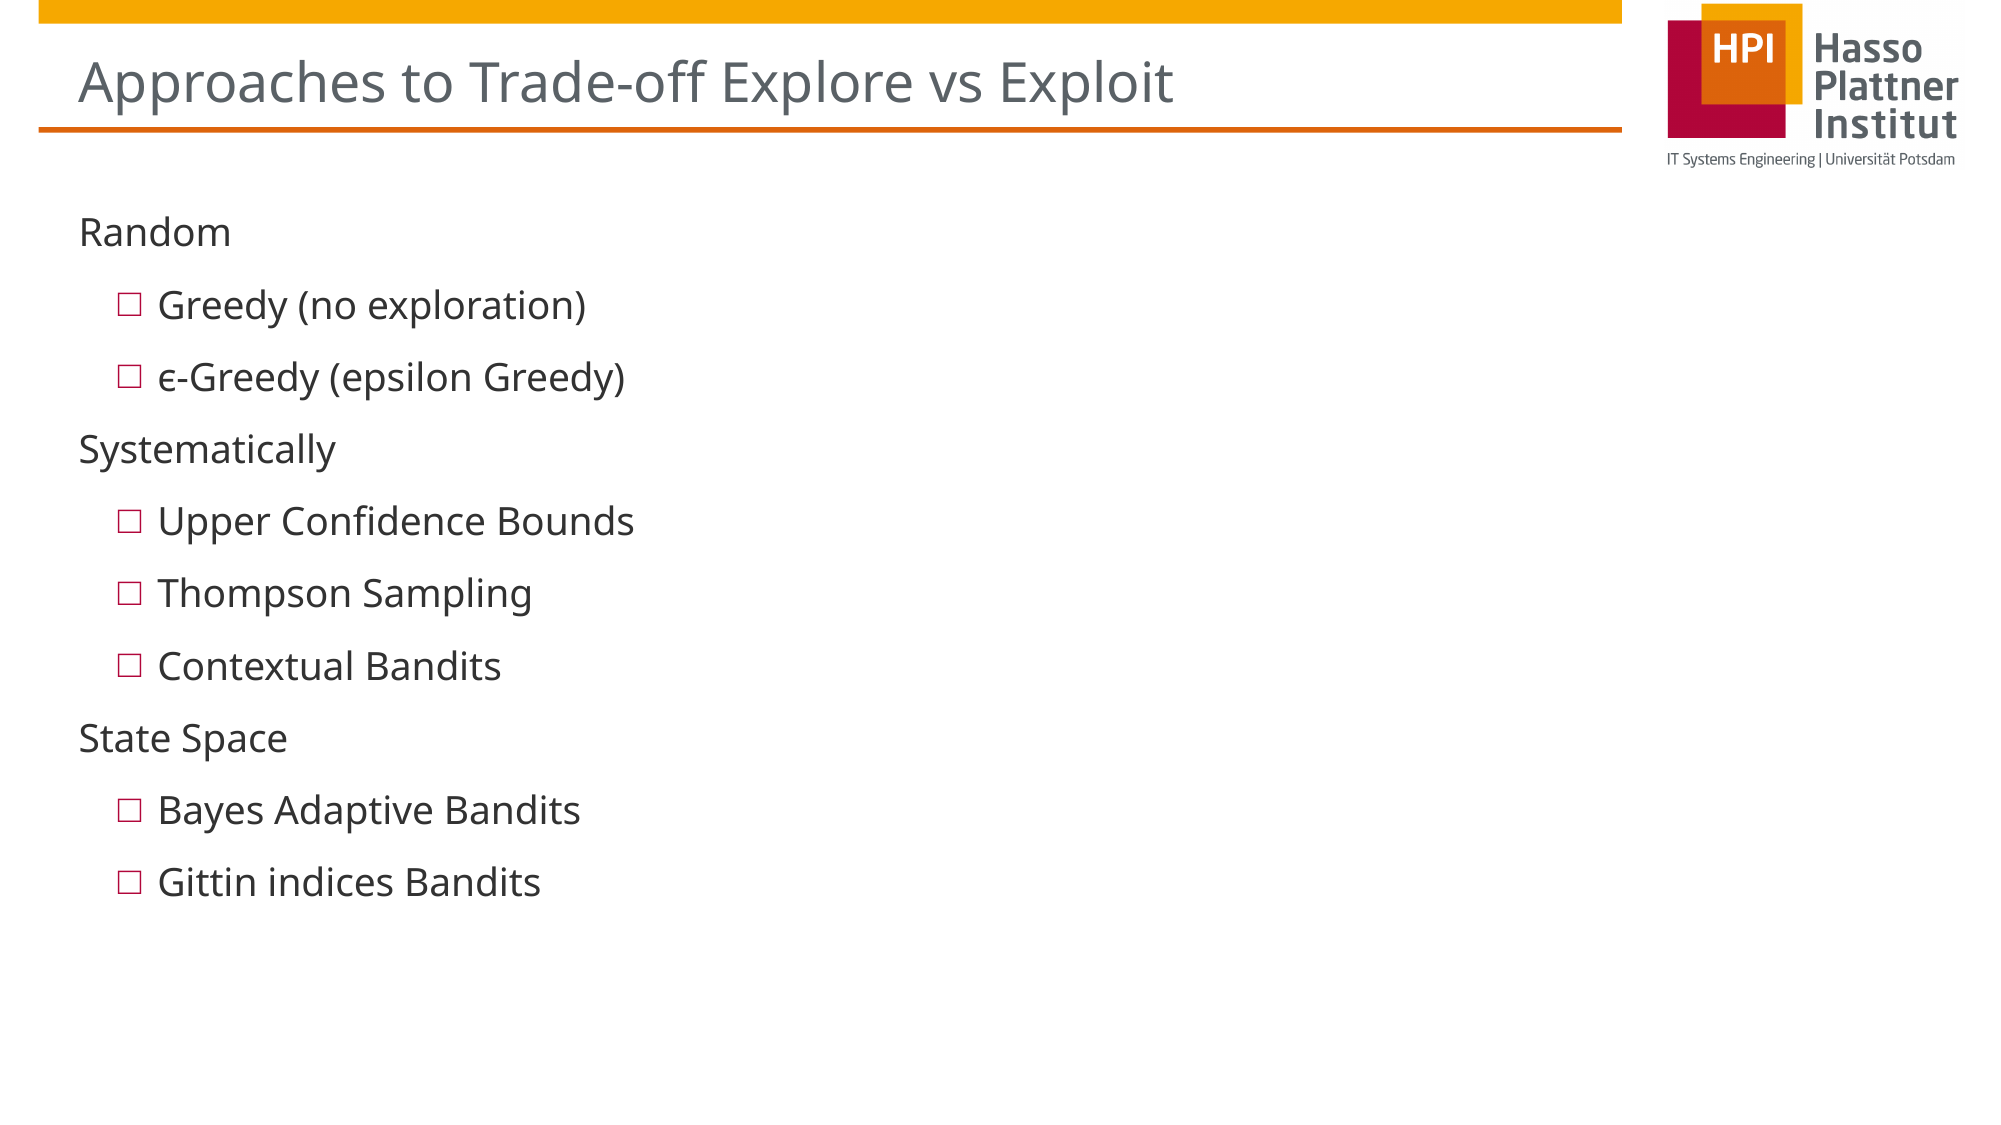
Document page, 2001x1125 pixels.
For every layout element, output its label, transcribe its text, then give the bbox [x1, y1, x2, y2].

list Random Greedy (no exploration) ϵ-Greedy (epsilon Greedy) Systematically Upper Confidence Bounds Thompson Sampling Contextual Bandits State Space Bayes Adaptive Bandits Gittin indices Bandits [78, 199, 1961, 913]
title Approaches to Trade-off Explore vs Exploit [78, 23, 1583, 115]
picture [1664, 0, 1965, 170]
